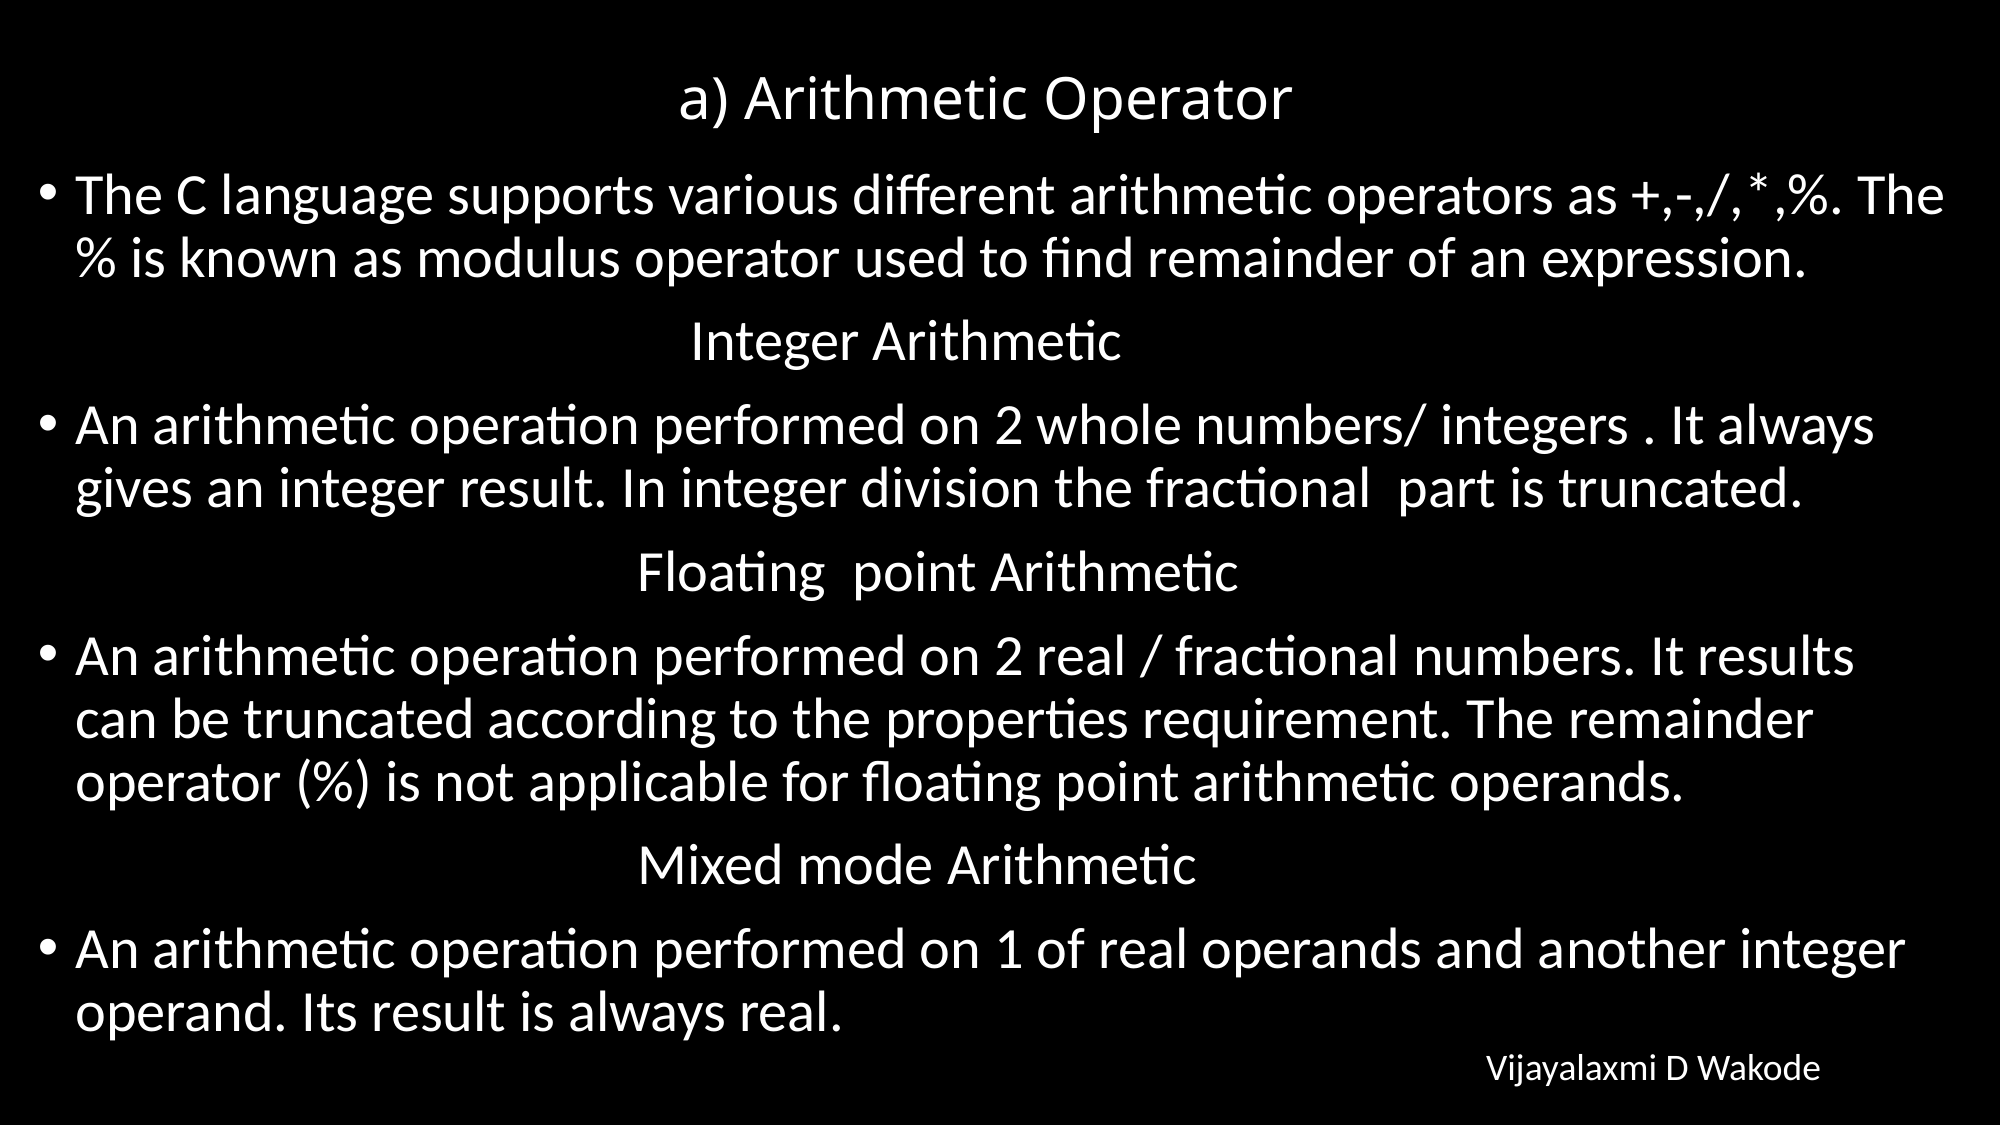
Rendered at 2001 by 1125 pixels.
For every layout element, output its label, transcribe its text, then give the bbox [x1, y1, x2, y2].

title a) Arithmetic Operator [137, 59, 1863, 142]
list The C language supports various different arithmetic operators as +,-,/,*,%. The % is known as modulus operator used to find remainder of an expression. Integer Arithmetic An arithmetic operation performed on 2 whole numbers/ integers . It always gives an integer result. In integer division the fractional part is truncated. Floating point Arithmetic An arithmetic operation performed on 2 real / fractional numbers. It results can be truncated according to the properties requirement. The remainder operator (%) is not applicable for floating point arithmetic operands. Mixed mode Arithmetic An arithmetic operation performed on 1 of real operands and another integer operand. Its result is always real. [22, 156, 1963, 1080]
footer Vijayalaxmi D Wakode [1444, 1035, 1863, 1096]
